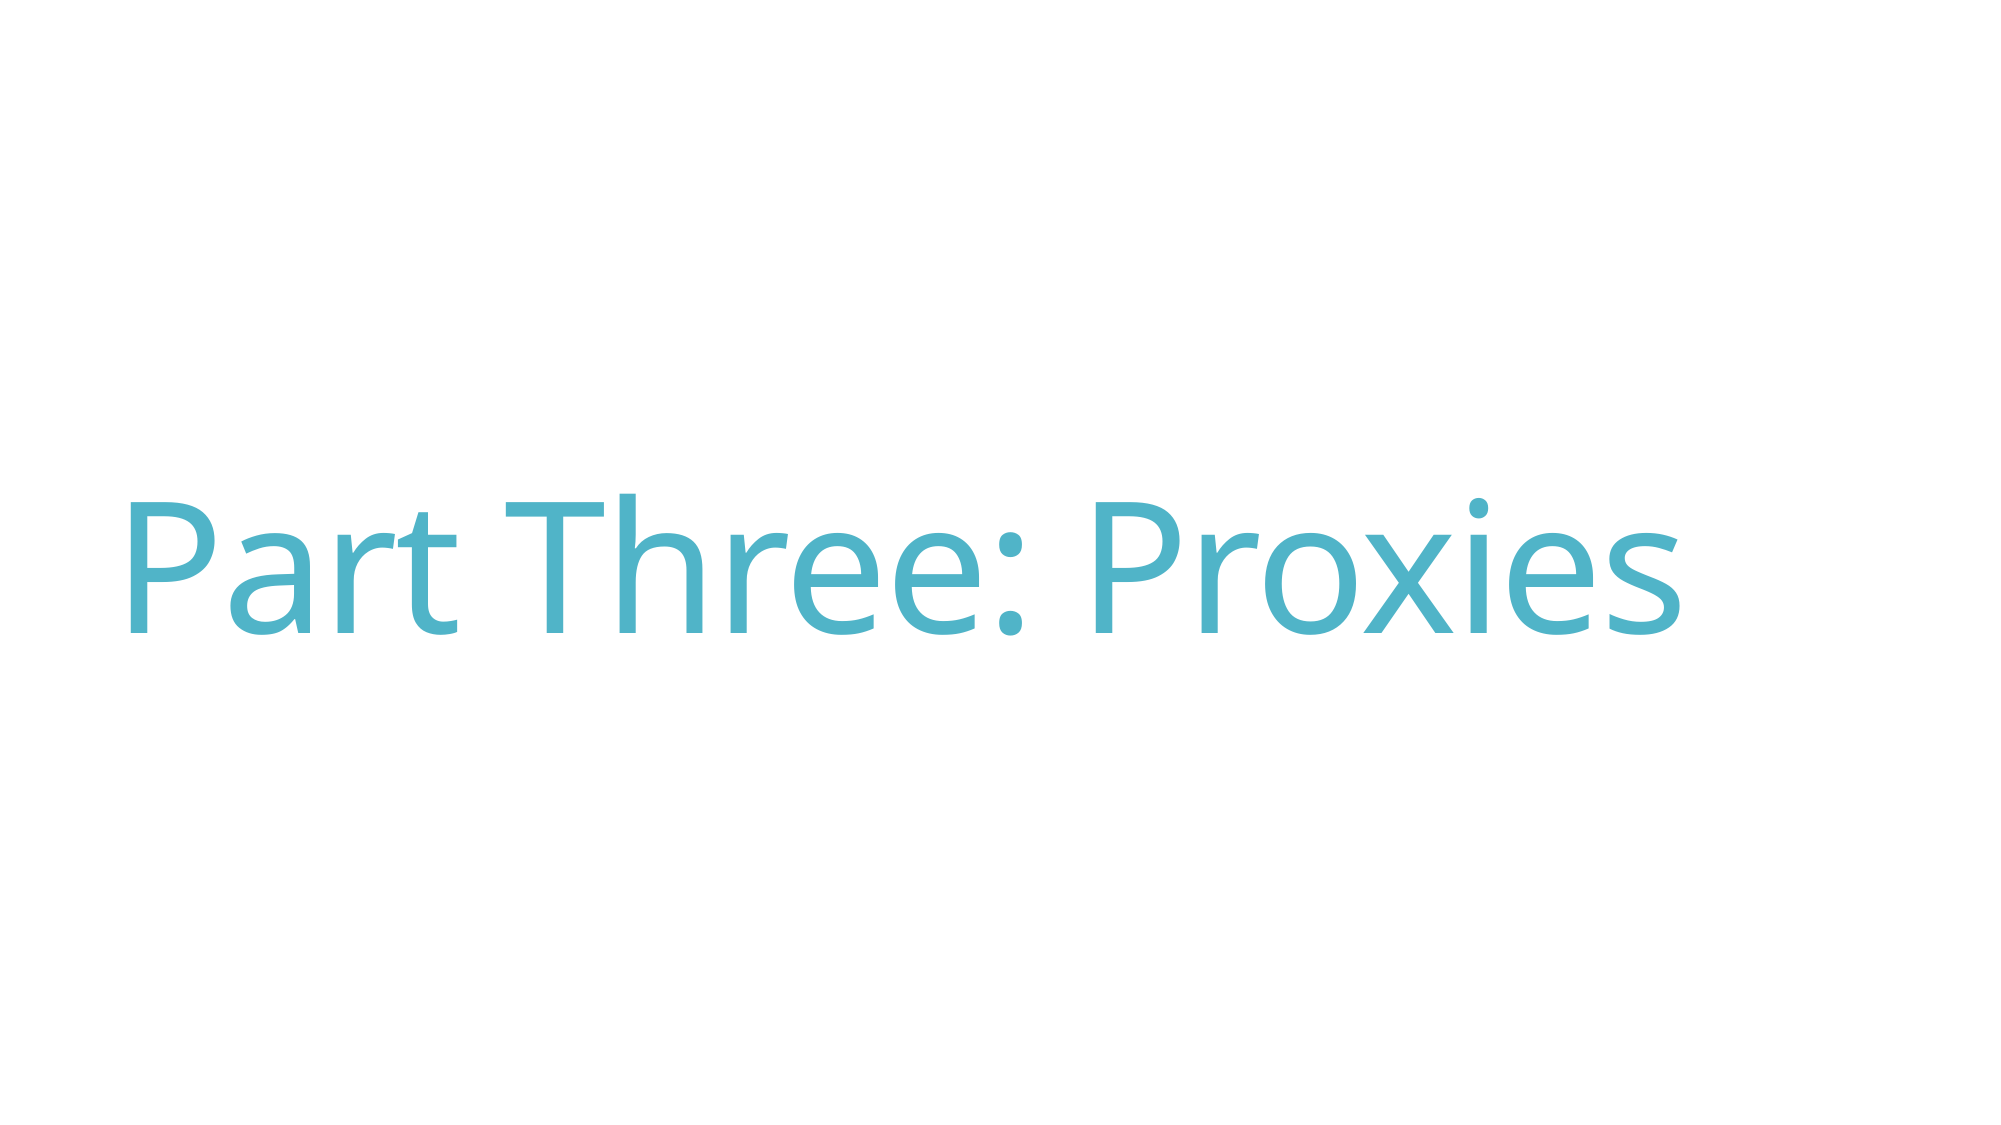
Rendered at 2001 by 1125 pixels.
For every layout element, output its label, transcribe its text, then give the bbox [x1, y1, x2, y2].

title Part Three: Proxies [98, 125, 1868, 677]
